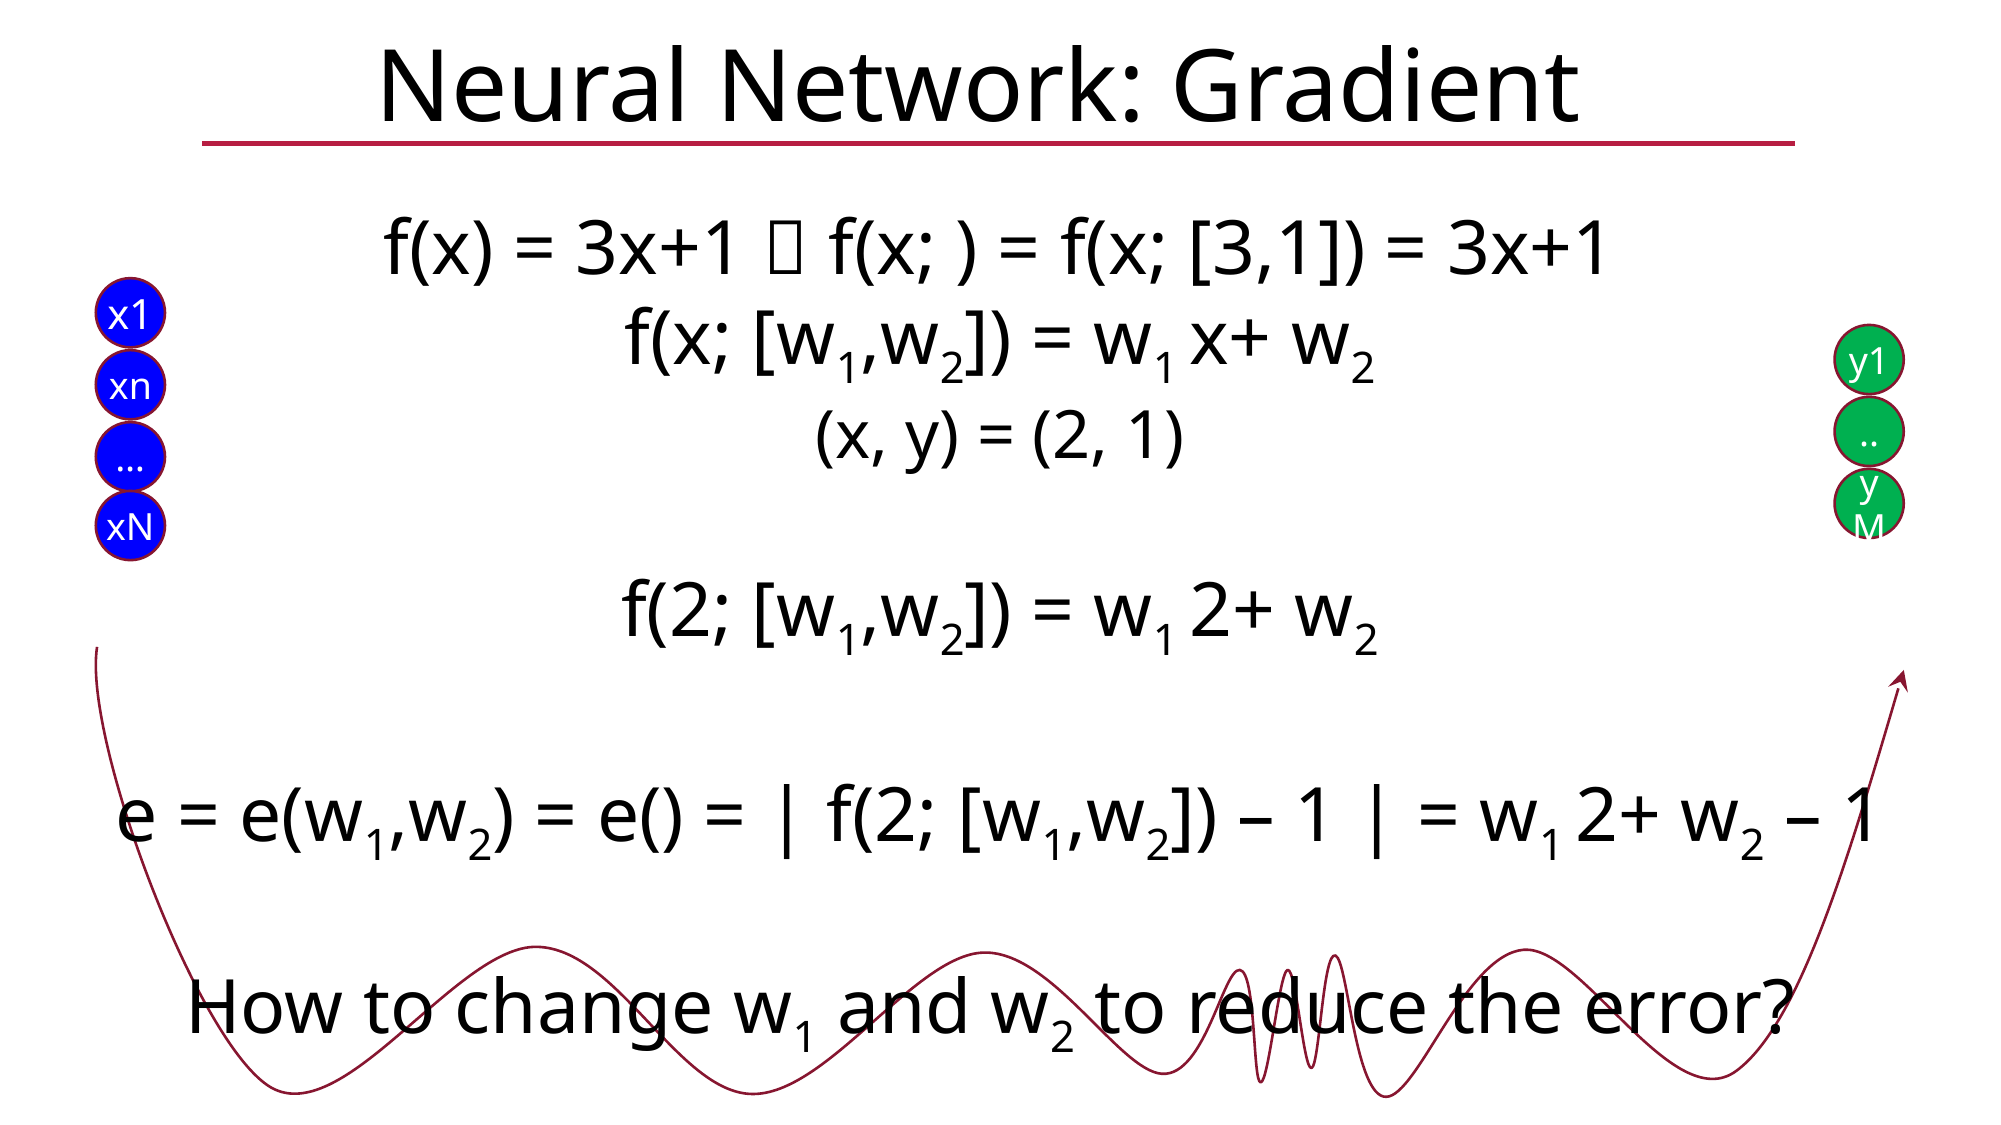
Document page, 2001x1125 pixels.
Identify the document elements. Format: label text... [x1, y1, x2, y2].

text_box .. [1833, 395, 1906, 467]
text_box x1 [94, 276, 167, 349]
text_box … [94, 420, 167, 491]
text_box Neural Network: Gradient [0, 14, 1979, 150]
text_box yM [1833, 467, 1906, 540]
text_box y1 [1833, 323, 1906, 395]
text_box xn [94, 348, 167, 421]
text_box [94, 646, 1908, 1099]
text_box xN [94, 489, 167, 562]
